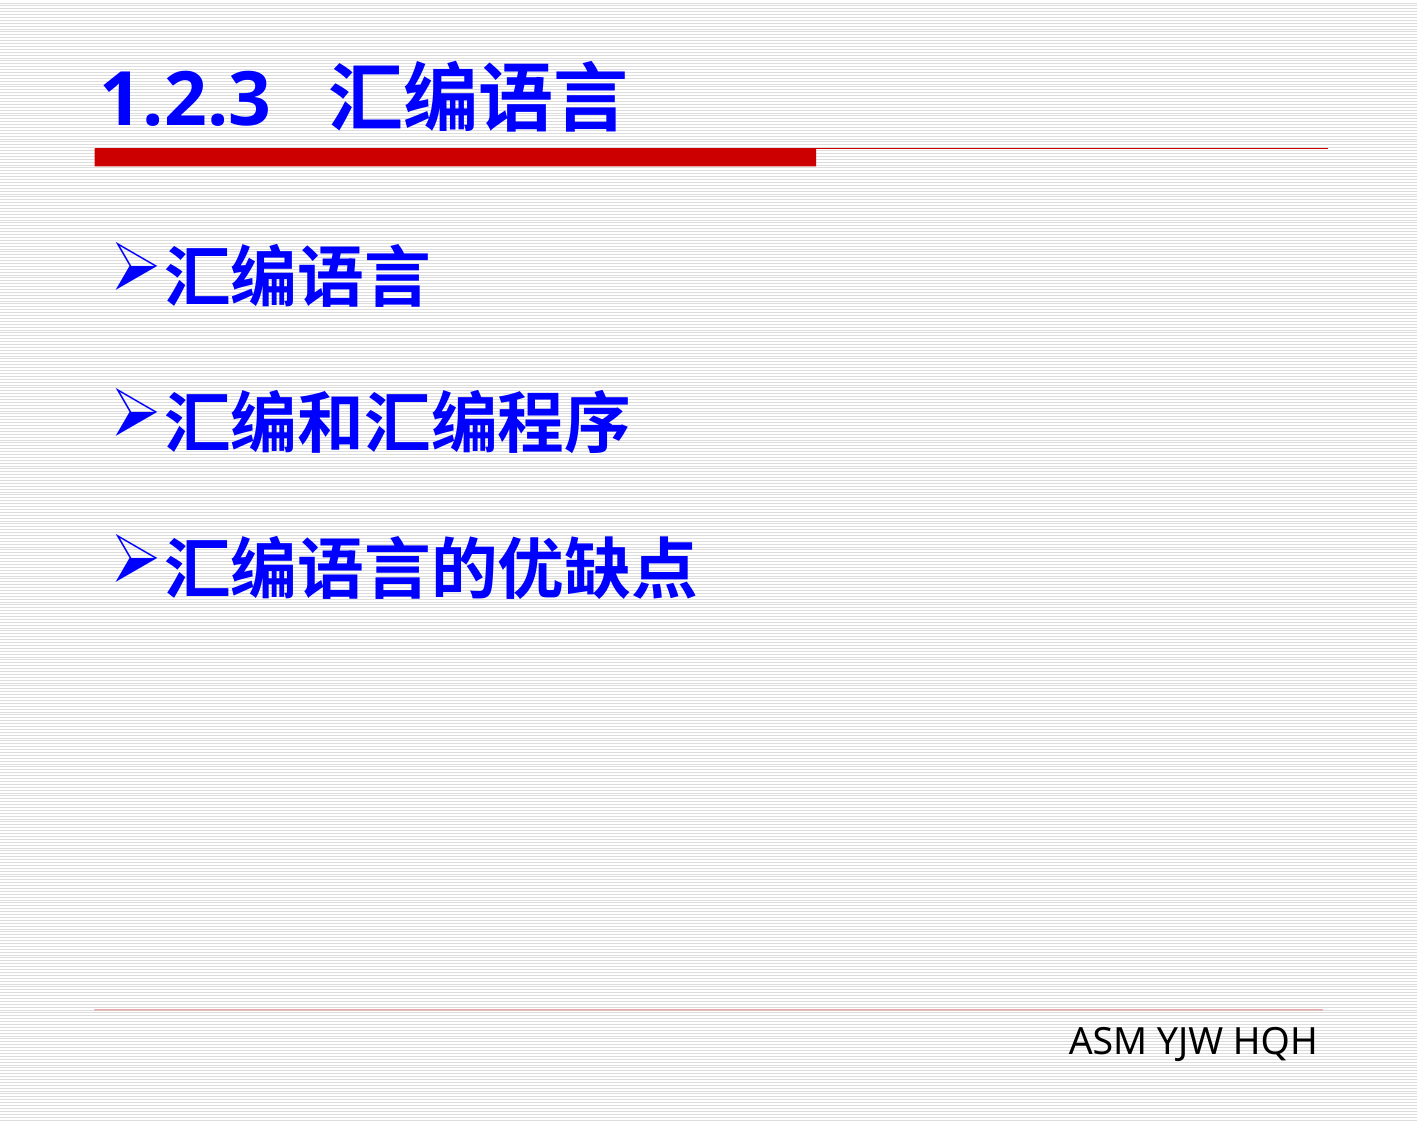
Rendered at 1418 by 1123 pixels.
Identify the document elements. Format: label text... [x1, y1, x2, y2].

title 1.2.3 汇编语言 [83, 42, 1368, 149]
text_box 汇编语言 汇编和汇编程序 汇编语言的优缺点 [94, 198, 1323, 615]
